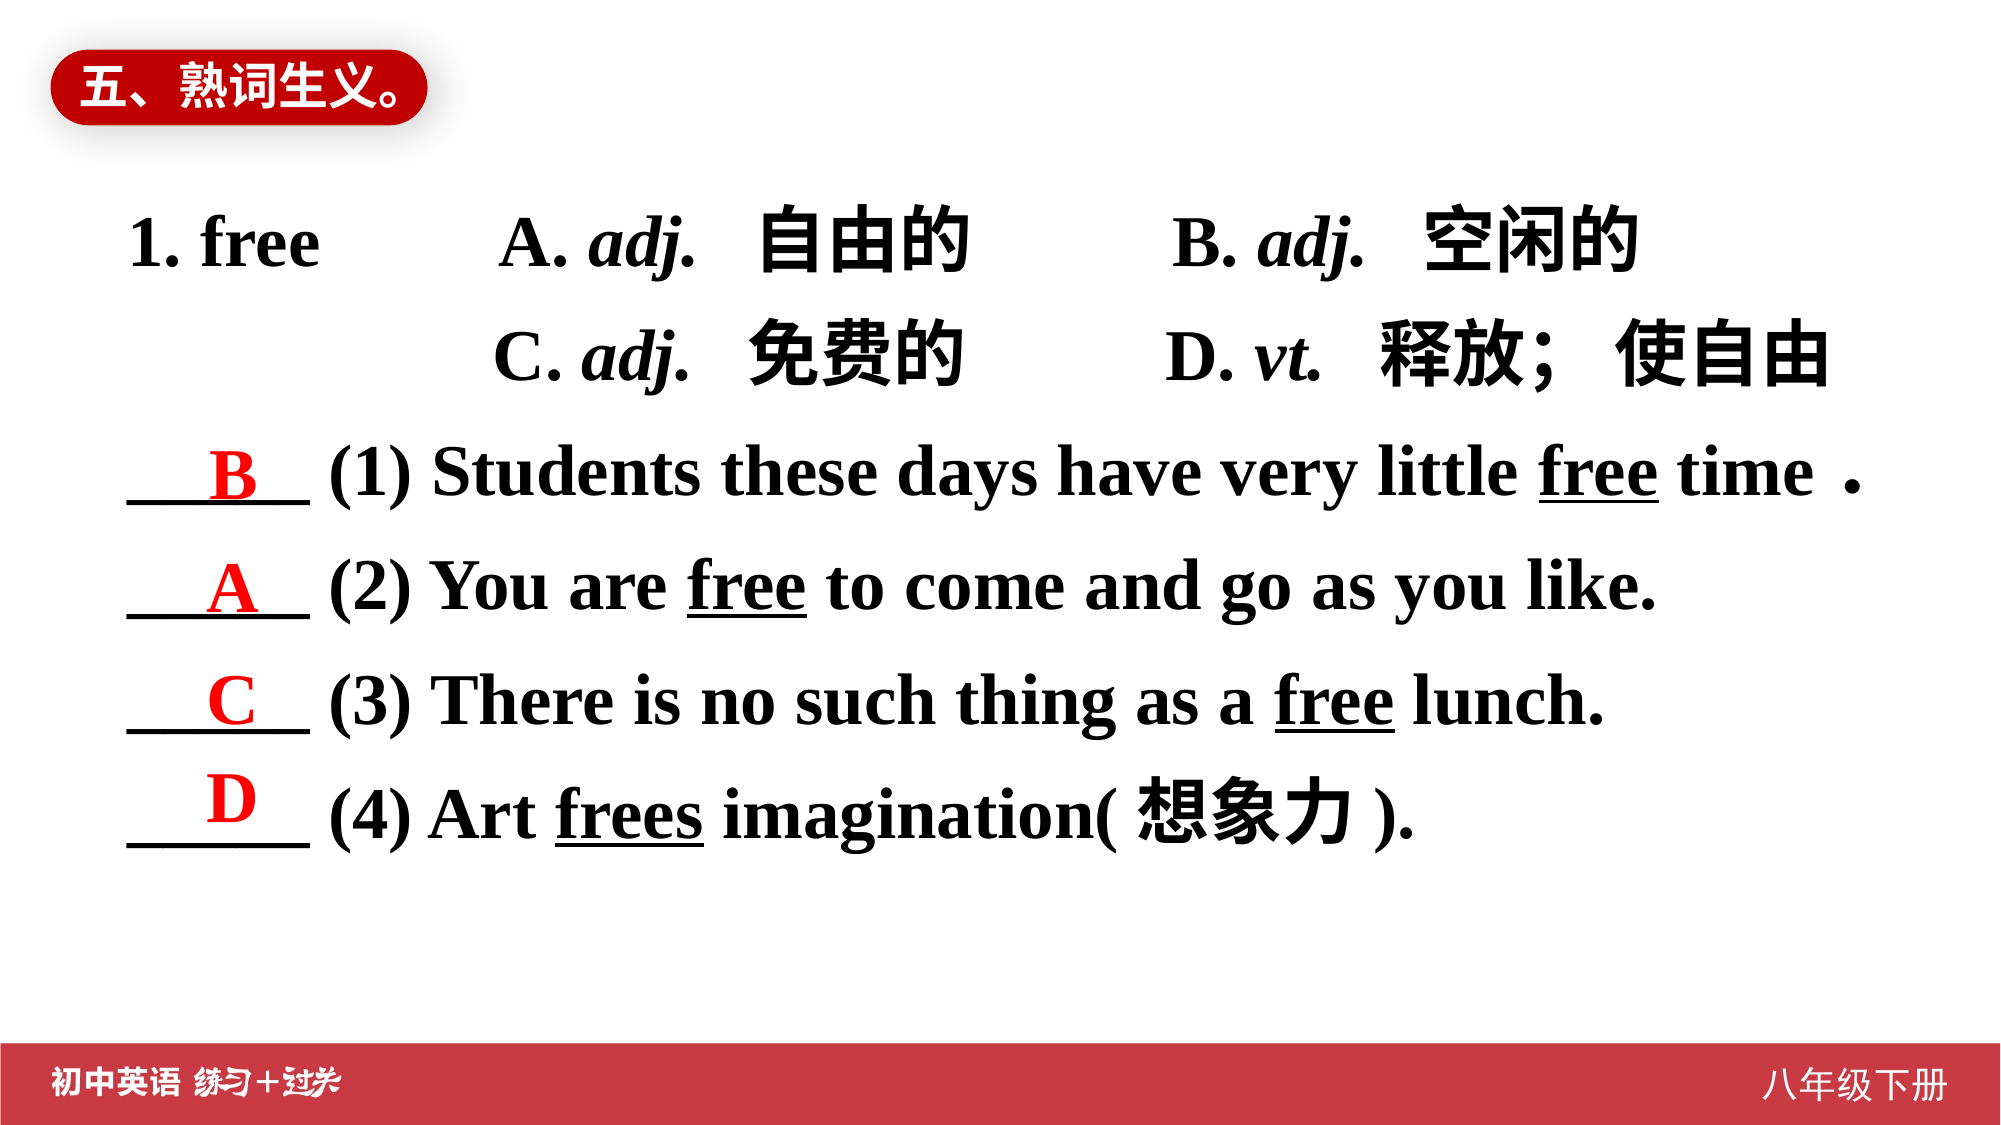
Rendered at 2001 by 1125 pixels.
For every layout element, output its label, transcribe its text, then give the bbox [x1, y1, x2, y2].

text_box D [191, 714, 341, 844]
text_box [49, 58, 63, 117]
picture [0, 0, 2001, 1125]
text_box B [194, 392, 344, 522]
text_box C [191, 617, 341, 714]
text_box 1. free A. adj. 自由的 B. adj. 空闲的 C. adj. 免费的 D. vt. 释放； 使自由 _____ (1) Students these days have very little free time． _____ (2) You are free to come and go as you like. _____ (3) There is no such thing as a free lunch. _____ (4) Art frees imagination(想象力). [112, 158, 1952, 861]
text_box A [191, 505, 341, 617]
text_box [70, 122, 408, 127]
text_box 五、熟词生义。 [63, 47, 428, 122]
